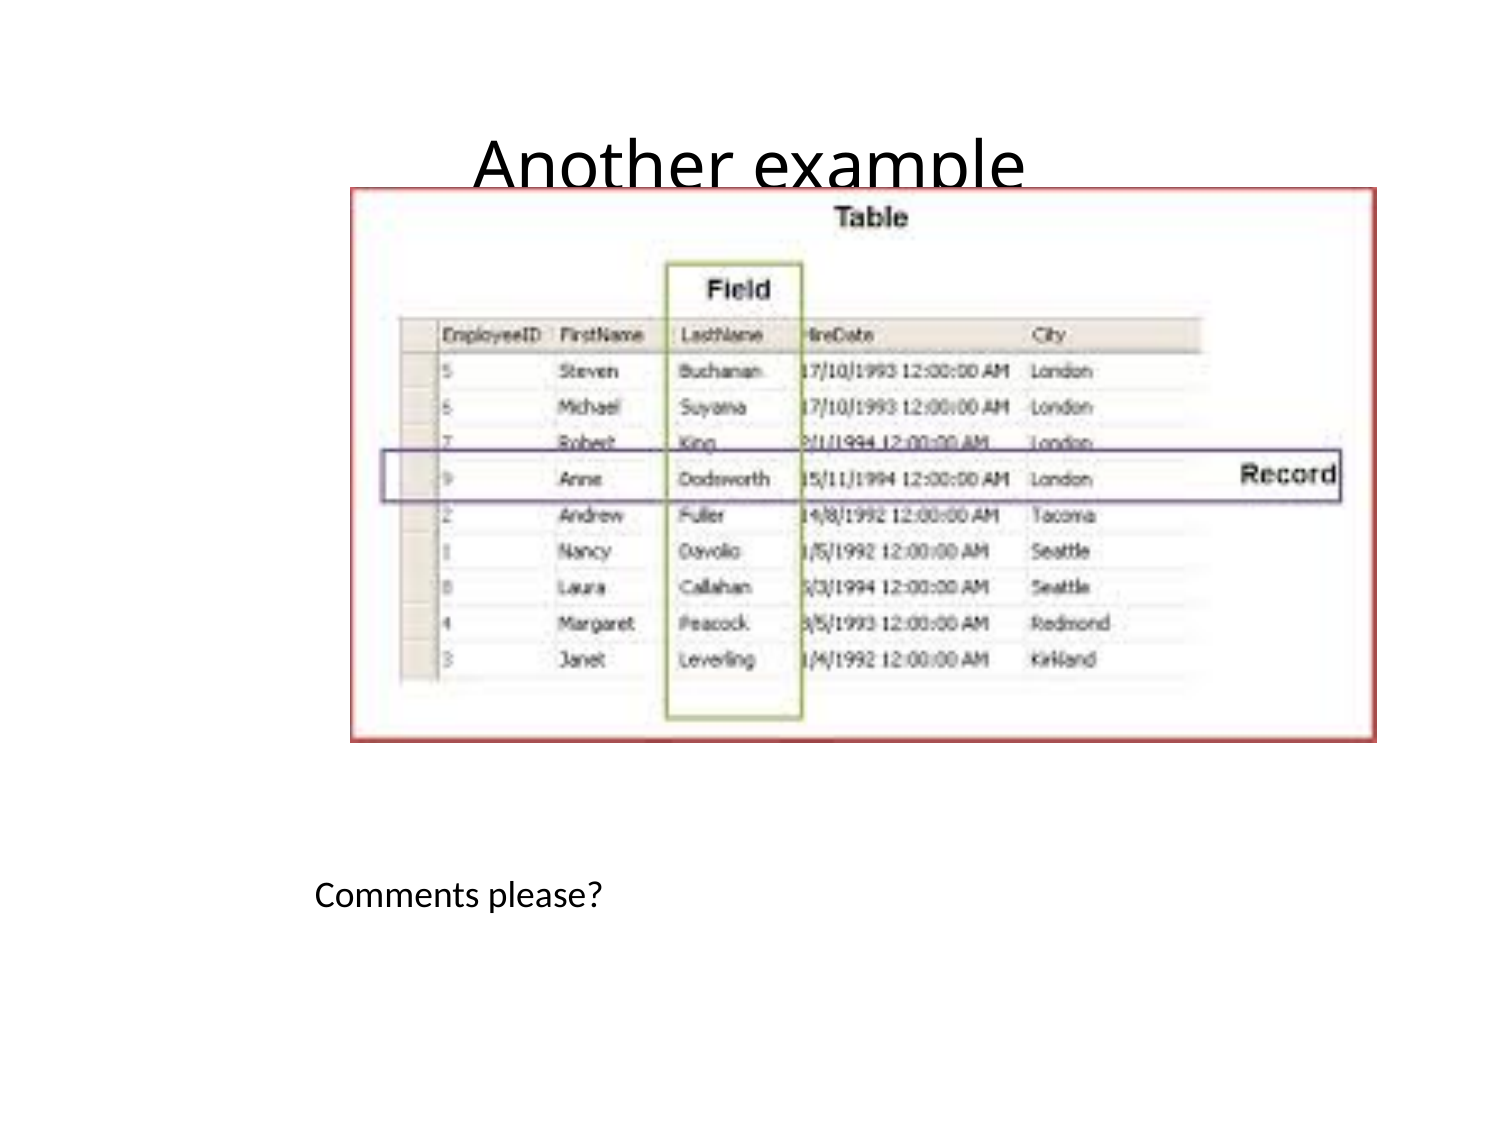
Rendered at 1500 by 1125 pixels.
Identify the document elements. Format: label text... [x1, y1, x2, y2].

text_box Comments please? [300, 862, 1250, 923]
title Another example [103, 59, 1397, 278]
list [349, 187, 1377, 743]
